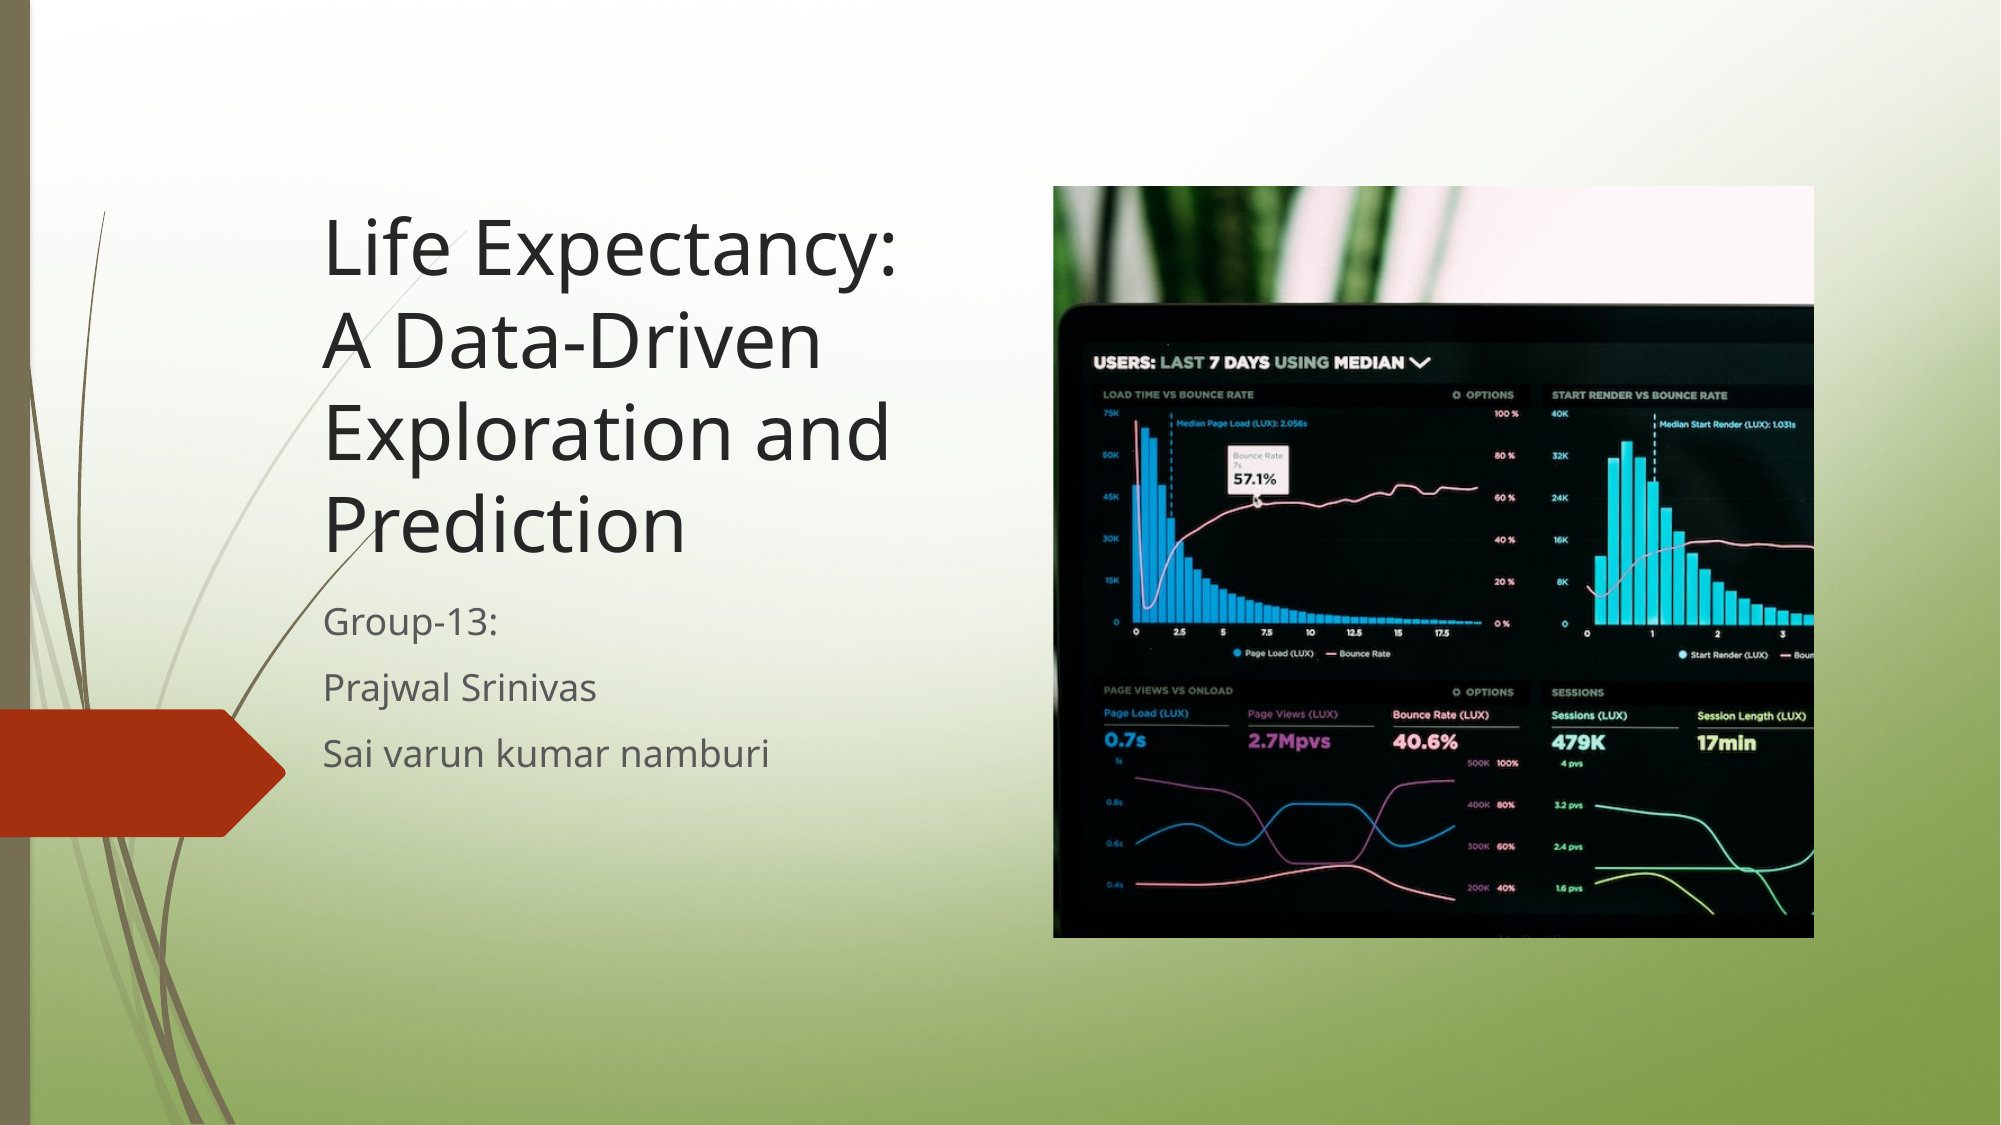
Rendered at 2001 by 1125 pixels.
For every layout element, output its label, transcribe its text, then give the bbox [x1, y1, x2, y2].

picture [1053, 186, 1815, 938]
subtitle Group-13: Prajwal Srinivas Sai varun kumar namburi [307, 590, 921, 928]
title Life Expectancy: A Data-Driven Exploration and Prediction [307, 182, 921, 576]
